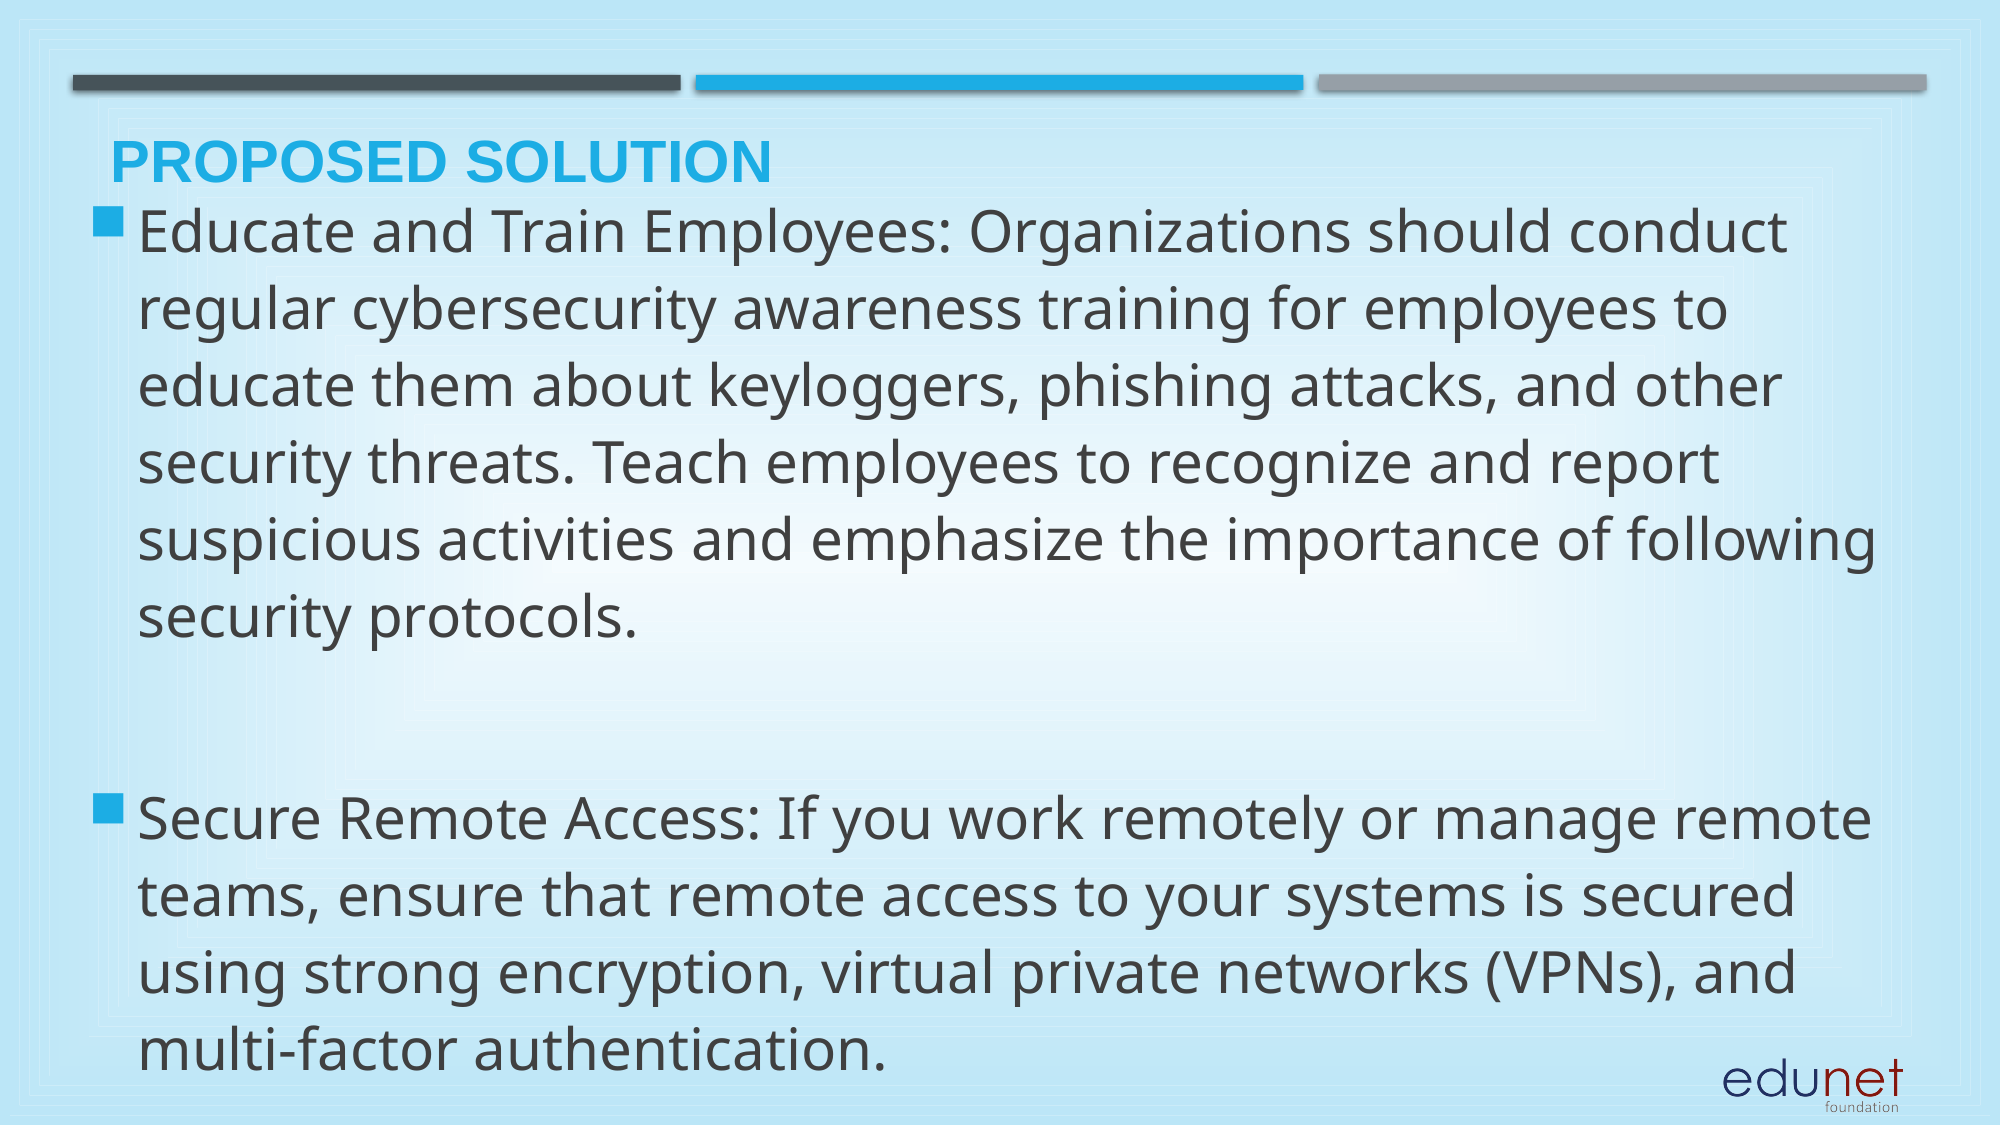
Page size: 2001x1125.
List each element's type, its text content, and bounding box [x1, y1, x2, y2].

list Educate and Train Employees: Organizations should conduct regular cybersecurity awareness training for employees to educate them about keyloggers, phishing attacks, and other security threats. Teach employees to recognize and report suspicious activities and emphasize the importance of following security protocols. Secure Remote Access: If you work remotely or manage remote teams, ensure that remote access to your systems is secured using strong encryption, virtual private networks (VPNs), and multi-factor authentication. [72, 178, 1978, 1091]
picture [1719, 1091, 1905, 1116]
title Proposed Solution [95, 115, 1905, 178]
